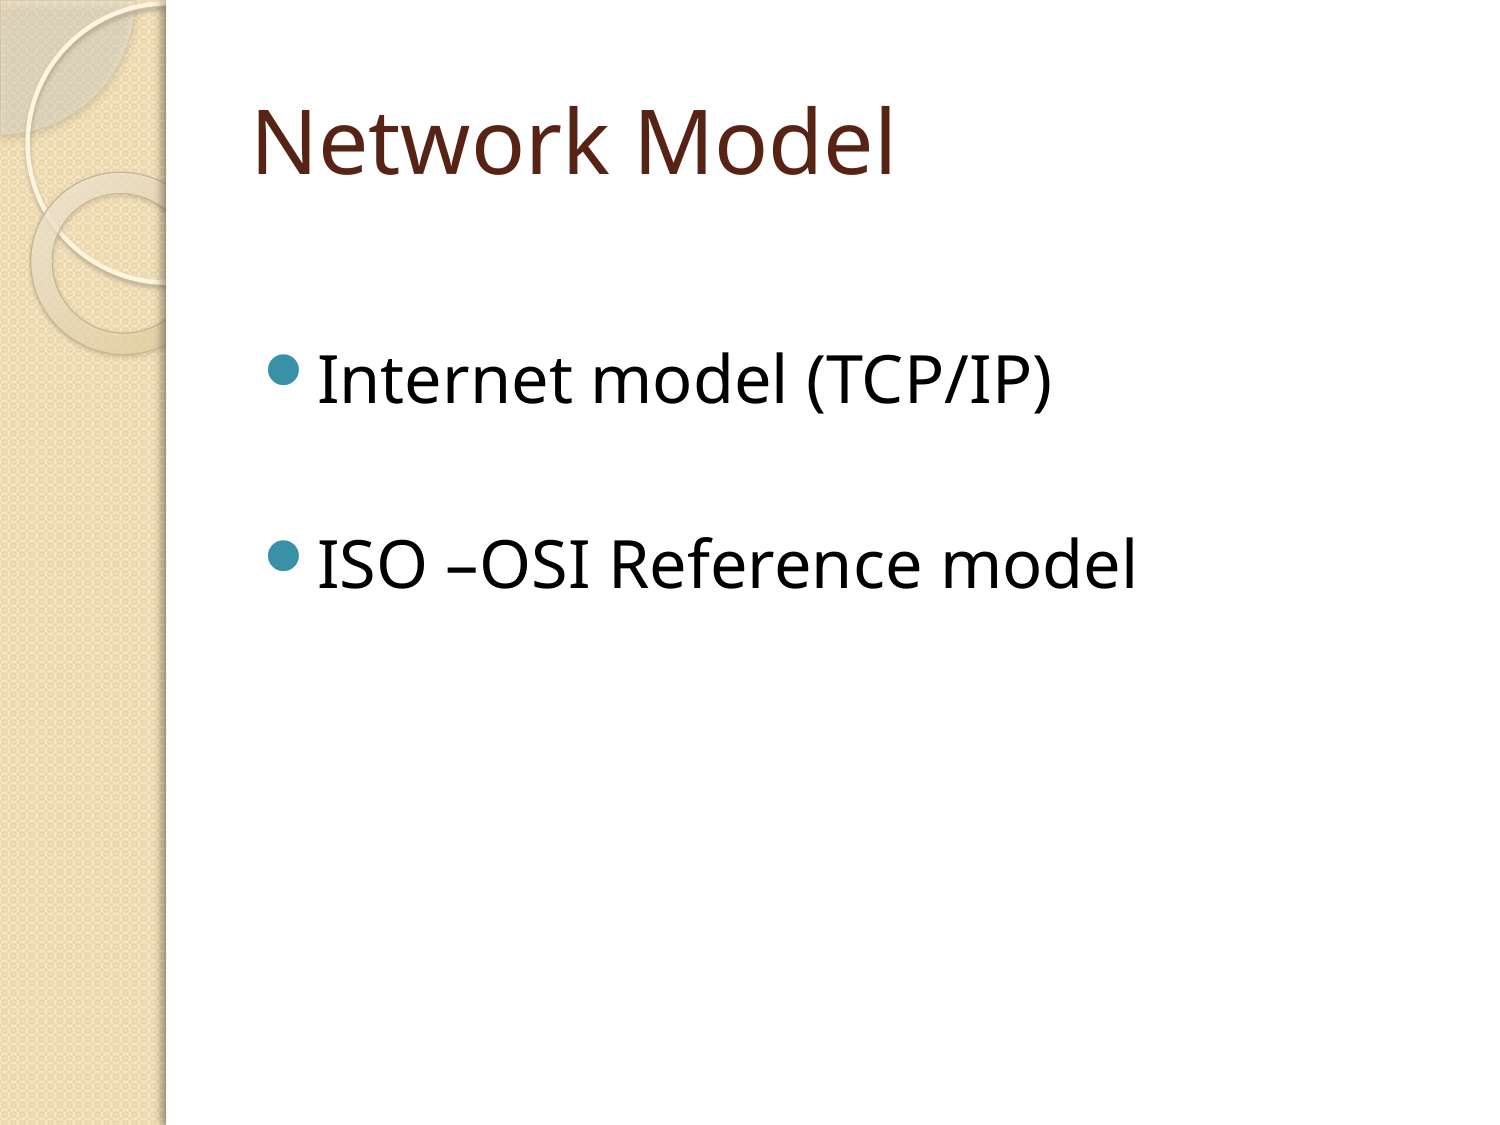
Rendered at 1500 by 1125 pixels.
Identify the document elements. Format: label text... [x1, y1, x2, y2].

title Network Model [235, 45, 1466, 233]
list Internet model (TCP/IP) ISO –OSI Reference model [235, 237, 1466, 1025]
